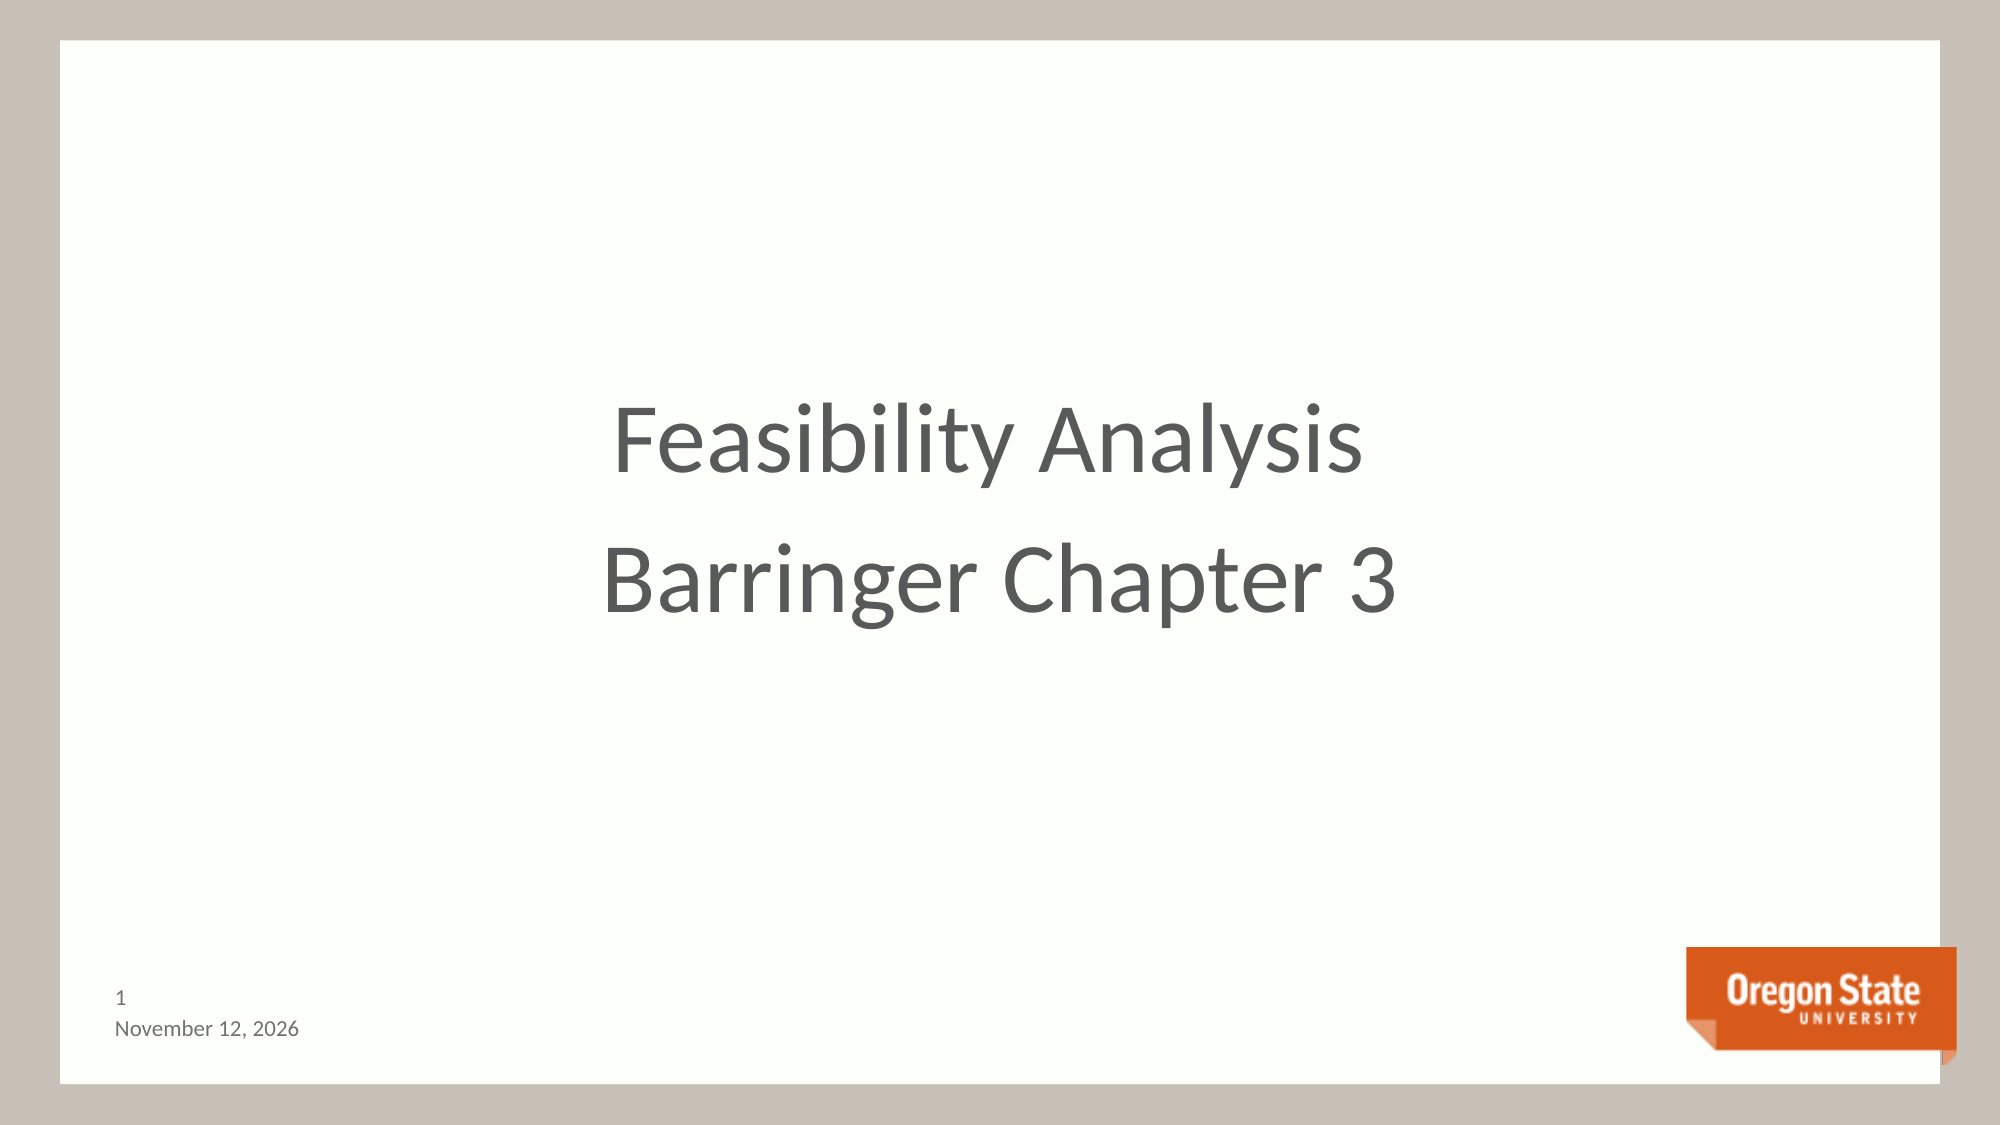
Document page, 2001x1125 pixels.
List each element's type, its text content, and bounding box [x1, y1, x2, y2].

slide_number 0 [99, 982, 180, 1013]
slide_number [99, 1012, 500, 1043]
list Feasibility Analysis Barringer Chapter 3 [99, 224, 1900, 938]
